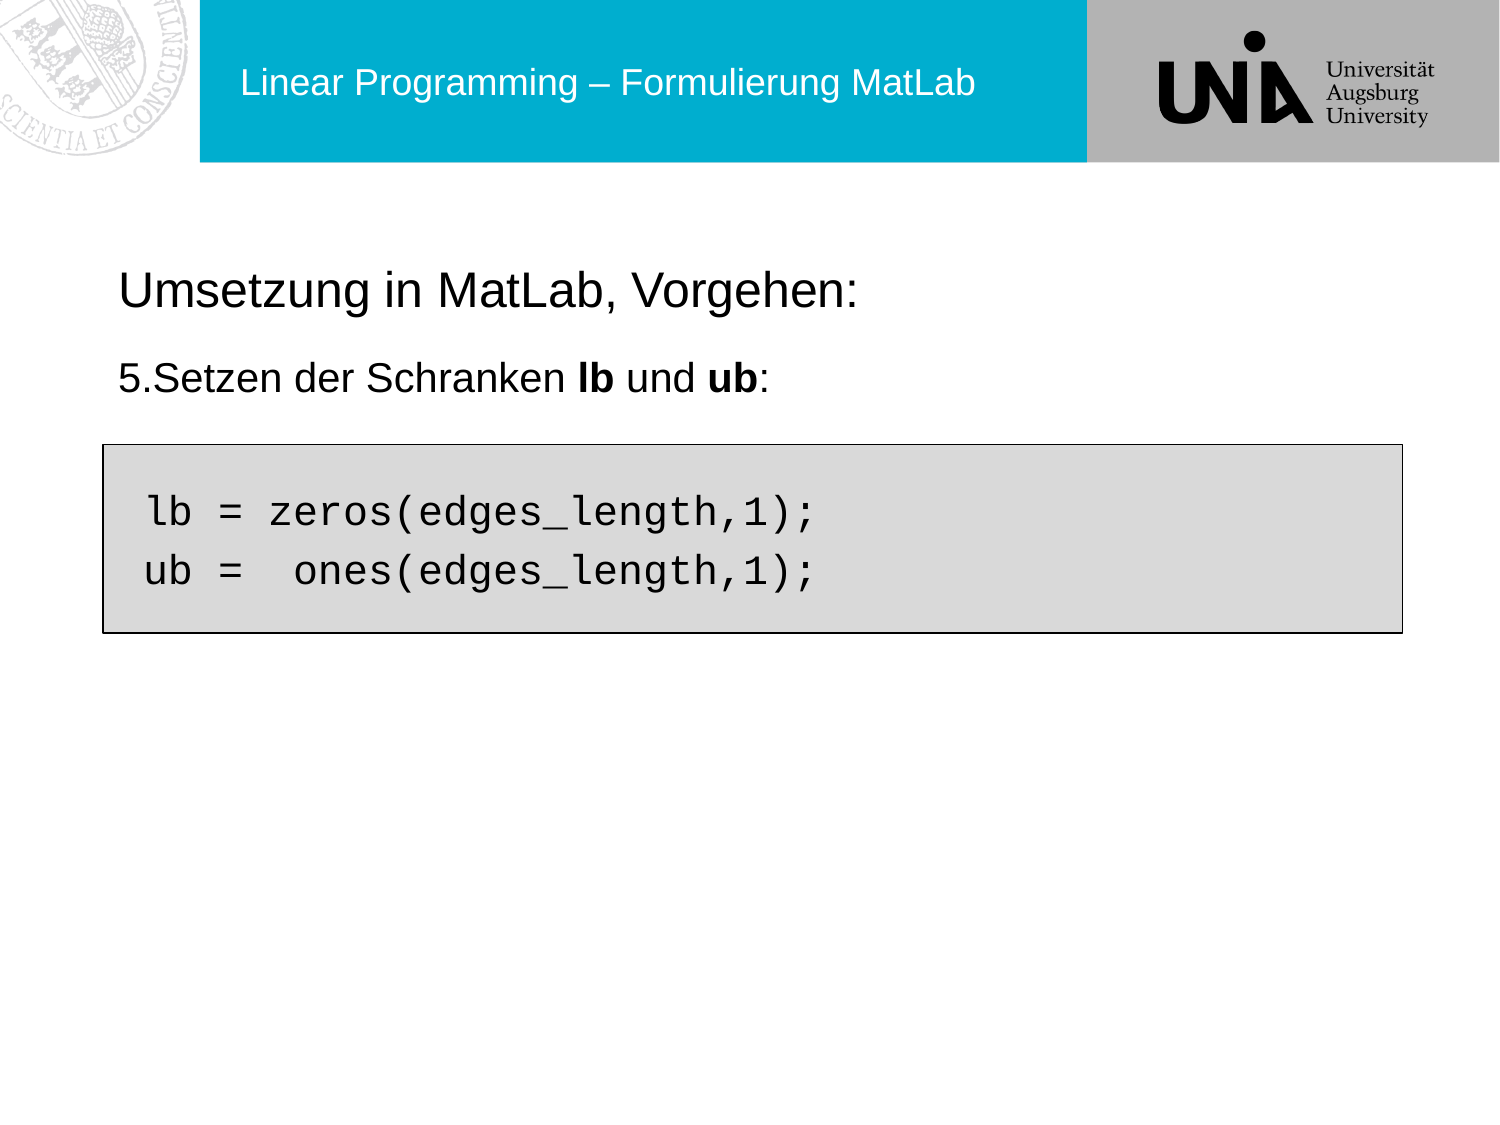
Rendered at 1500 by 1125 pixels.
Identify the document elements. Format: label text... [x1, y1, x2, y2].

title Linear Programming – Formulierung MatLab [225, 50, 1088, 163]
picture [1122, 12, 1488, 271]
picture [0, 0, 188, 156]
text_box [1388, 444, 1403, 634]
list Umsetzung in MatLab, Vorgehen: Setzen der Schranken lb und ub: lb = zeros(edges_length,1); ub = ones(edges_length,1); [103, 220, 1388, 1014]
